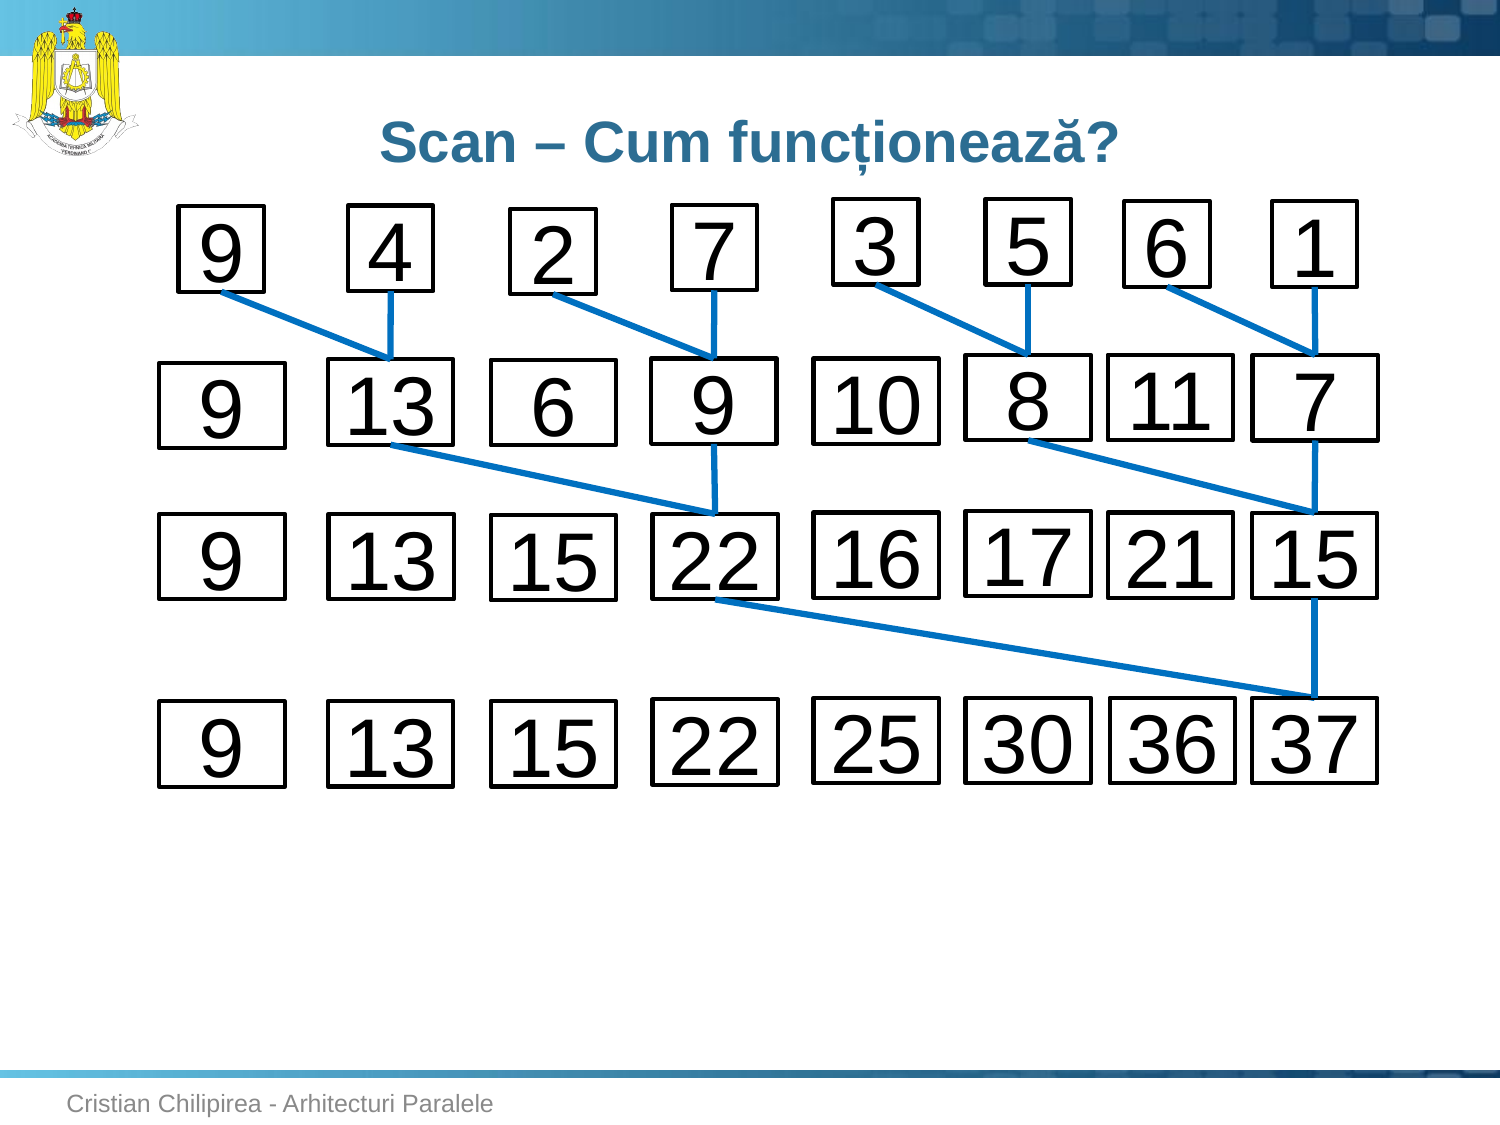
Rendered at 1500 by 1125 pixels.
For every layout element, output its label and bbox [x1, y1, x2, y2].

text_box [157, 512, 287, 601]
footer [51, 1083, 1157, 1125]
picture [0, 0, 1500, 156]
picture [0, 1070, 1500, 1078]
title [51, 102, 1449, 178]
text_box [157, 699, 287, 789]
text_box [157, 361, 287, 450]
text_box [326, 699, 455, 789]
text_box [176, 197, 1380, 787]
text_box [489, 699, 618, 789]
